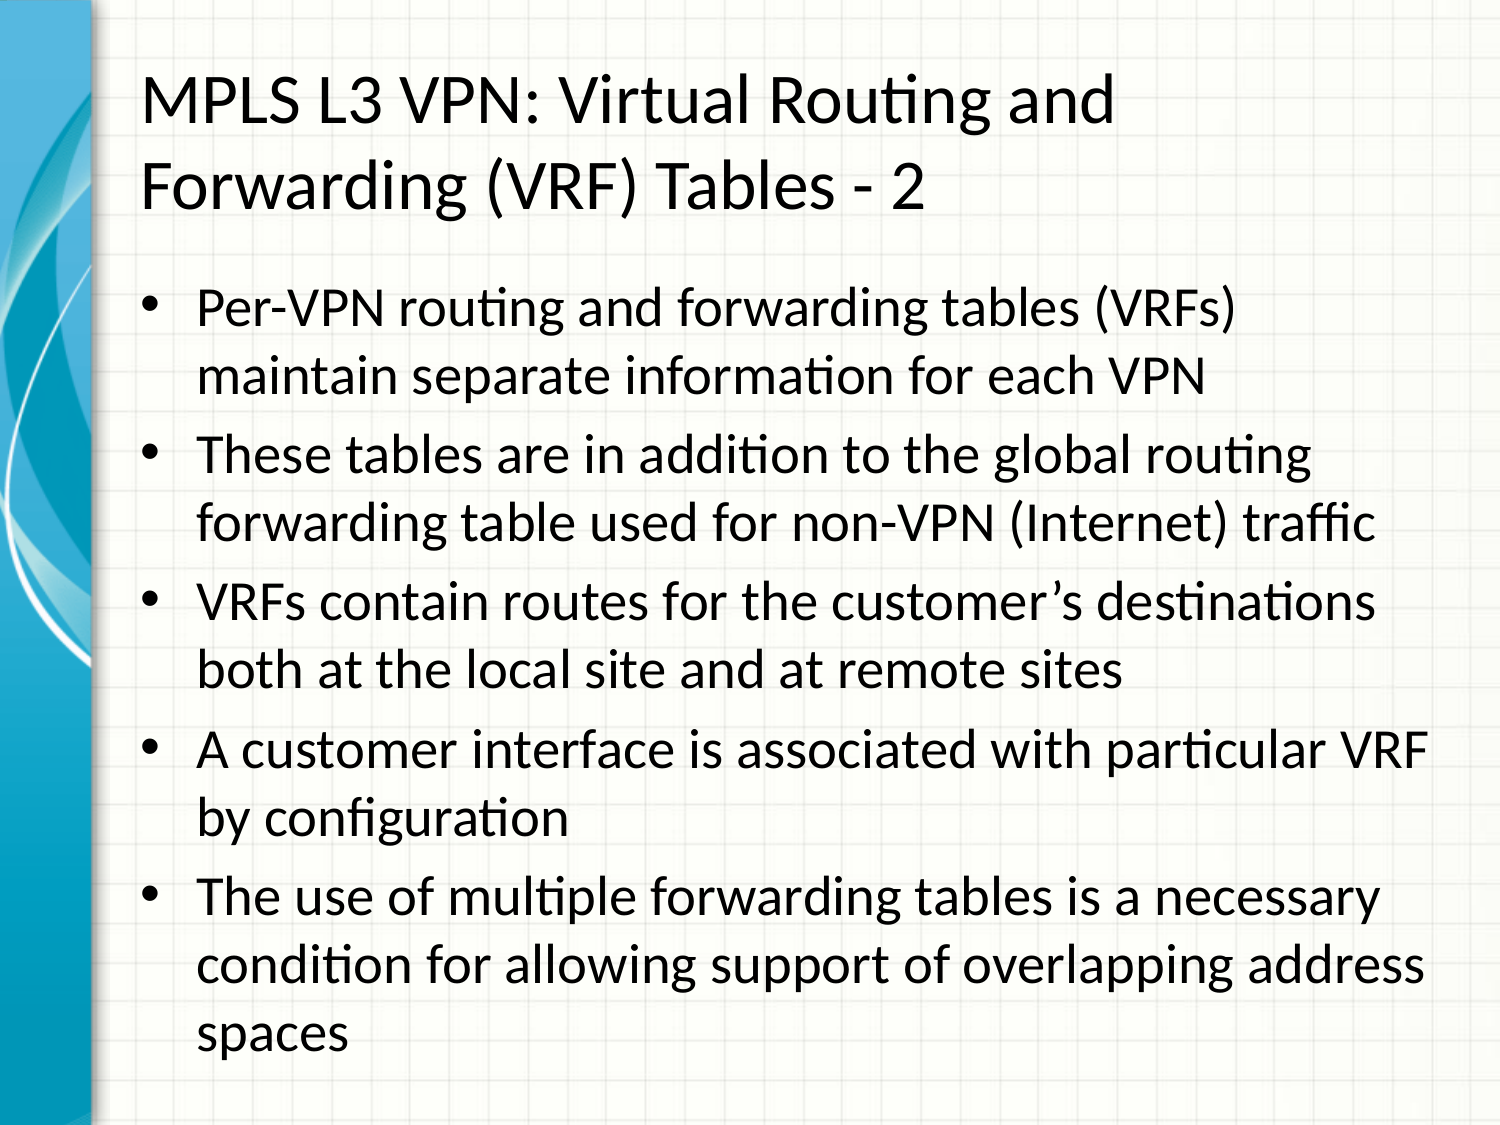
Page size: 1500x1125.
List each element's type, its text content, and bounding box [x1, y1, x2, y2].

title MPLS L3 VPN: Virtual Routing and Forwarding (VRF) Tables - 2 [125, 44, 1450, 232]
picture [0, 0, 1500, 1125]
list Per-VPN routing and forwarding tables (VRFs) maintain separate information for each VPN These tables are in addition to the global routing forwarding table used for non-VPN (Internet) traffic VRFs contain routes for the customer’s destinations both at the local site and at remote sites A customer interface is associated with particular VRF by configuration The use of multiple forwarding tables is a necessary condition for allowing support of overlapping address spaces [125, 261, 1450, 1083]
